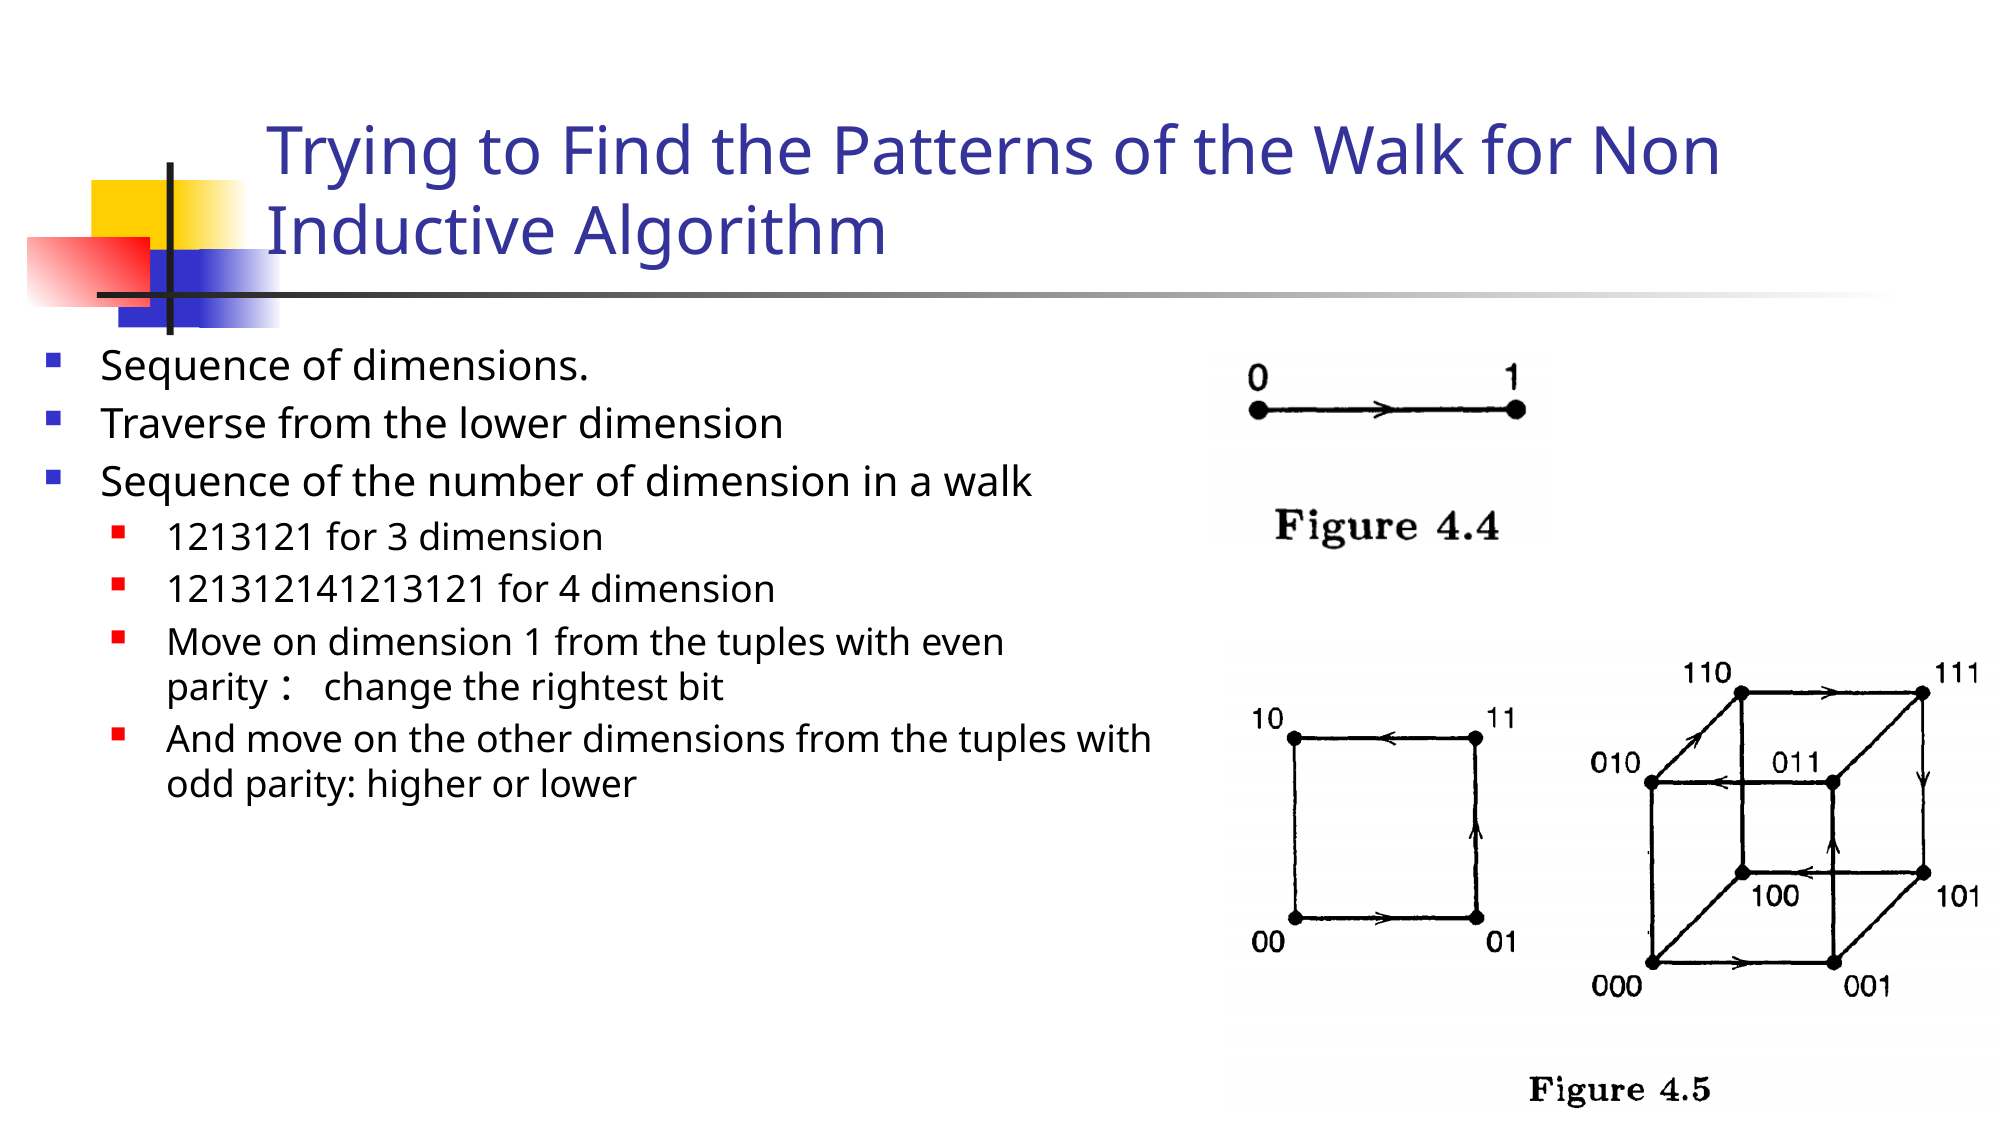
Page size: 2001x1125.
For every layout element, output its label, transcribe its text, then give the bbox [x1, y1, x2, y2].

picture [1211, 352, 1550, 554]
list Sequence of dimensions. Traverse from the lower dimension Sequence of the number of dimension in a walk 1213121 for 3 dimension 121312141213121 for 4 dimension Move on dimension 1 from the tuples with even parity：change the rightest bit And move on the other dimensions from the tuples with odd parity: higher or lower [29, 331, 1171, 1006]
title Trying to Find the Patterns of the Walk for Non Inductive Algorithm [251, 35, 1957, 275]
picture [1224, 642, 1998, 1112]
